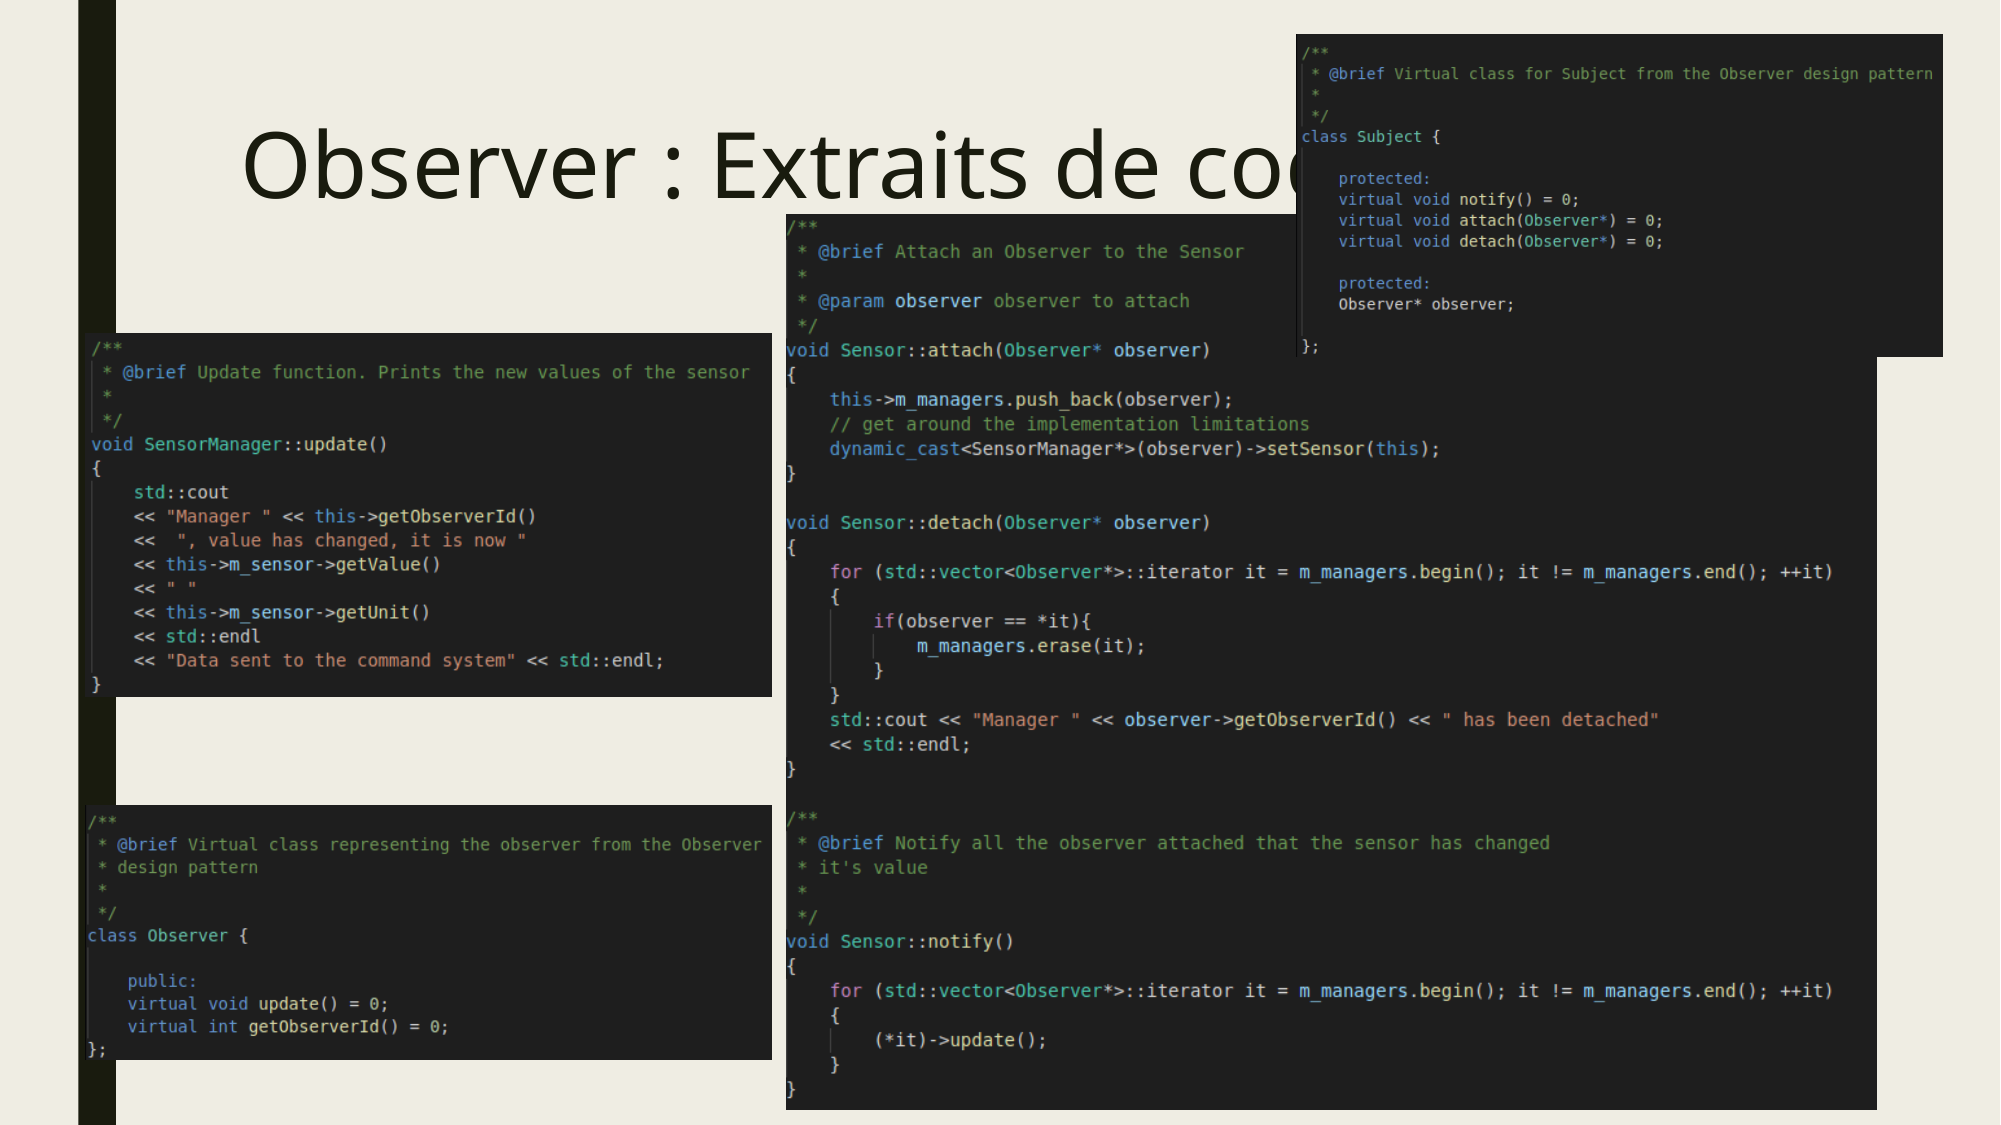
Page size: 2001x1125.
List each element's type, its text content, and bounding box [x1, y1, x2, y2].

picture [85, 805, 772, 1061]
title Observer : Extraits de code [225, 112, 1296, 357]
picture [85, 333, 772, 697]
picture [786, 34, 1943, 1110]
